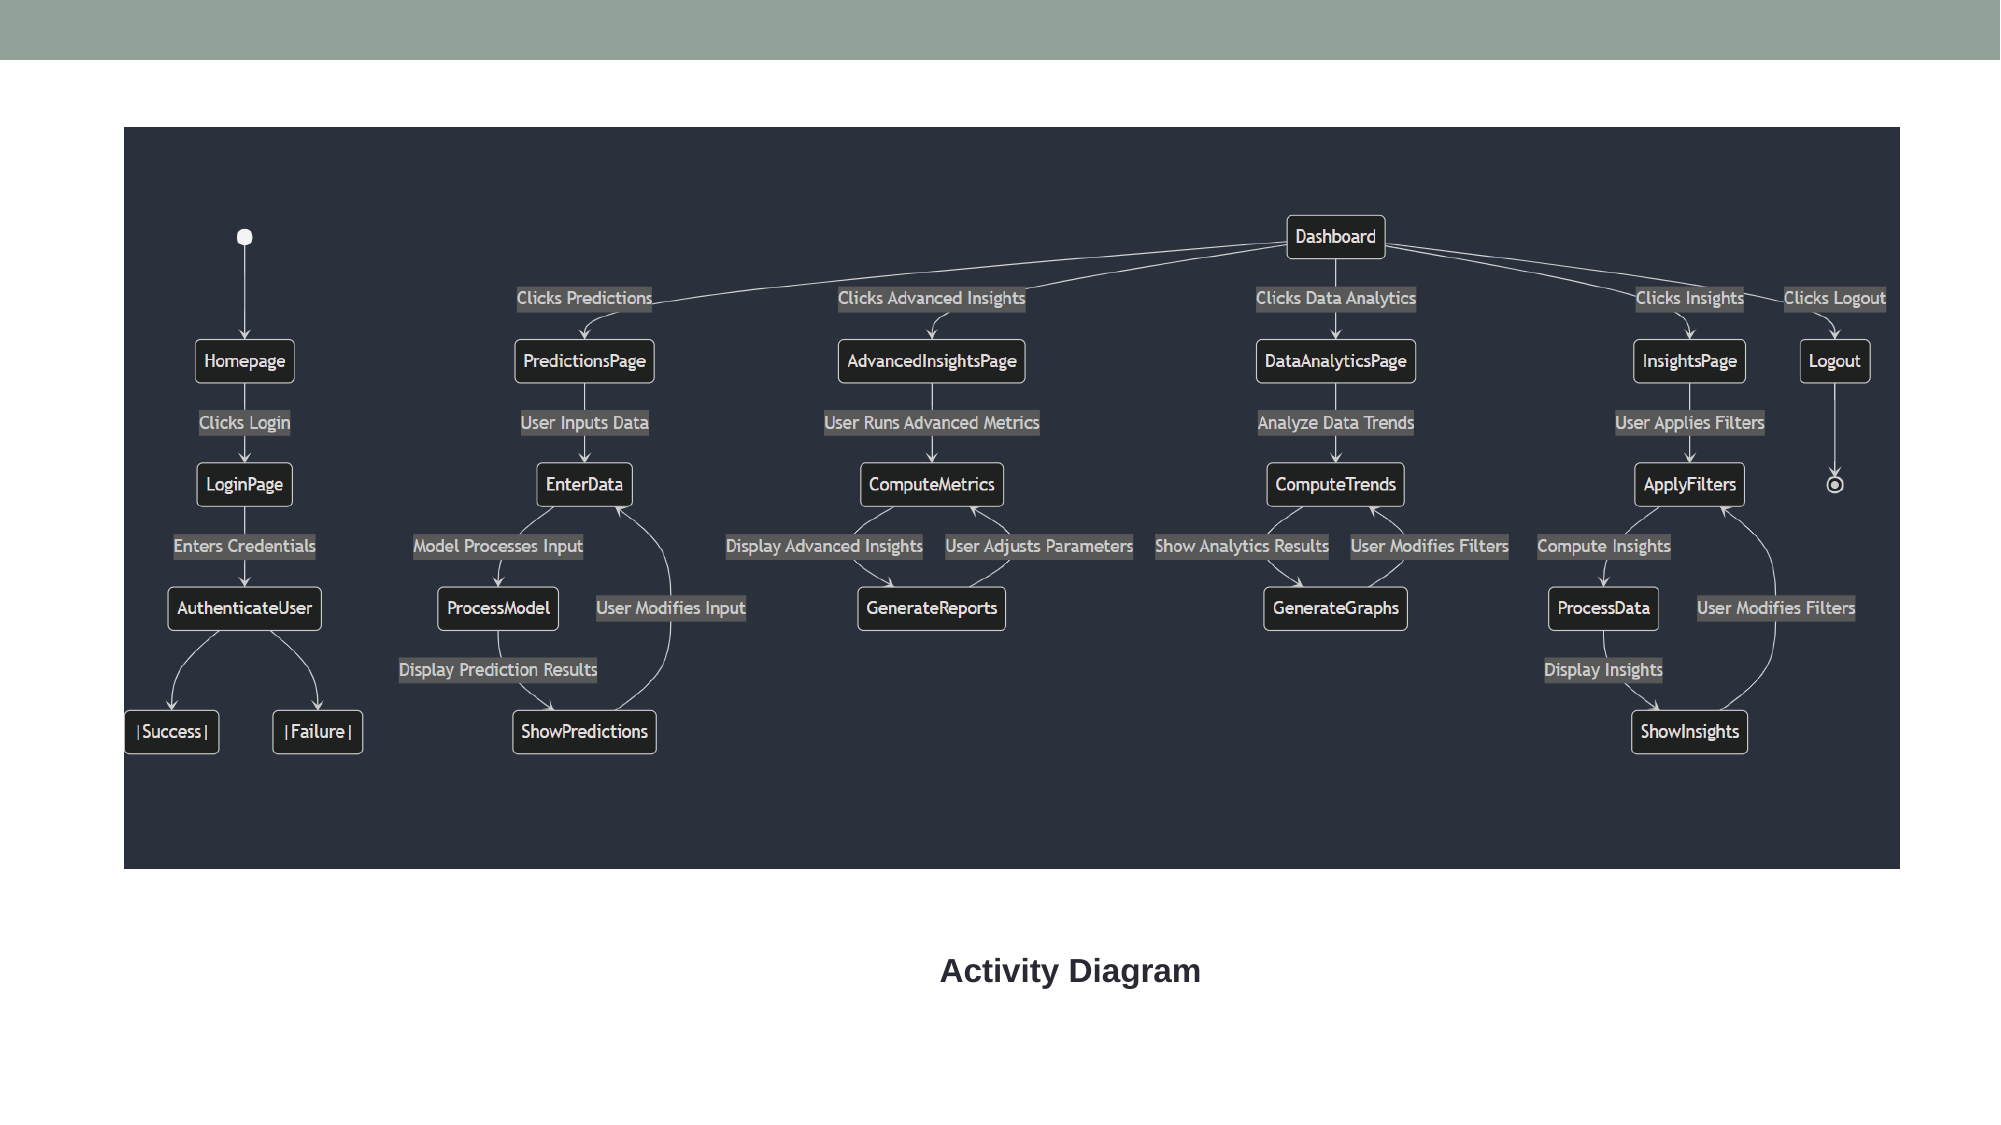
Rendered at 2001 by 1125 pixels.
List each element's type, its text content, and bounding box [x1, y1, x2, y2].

picture [124, 127, 1901, 869]
text_box Activity Diagram [598, 941, 1432, 1037]
